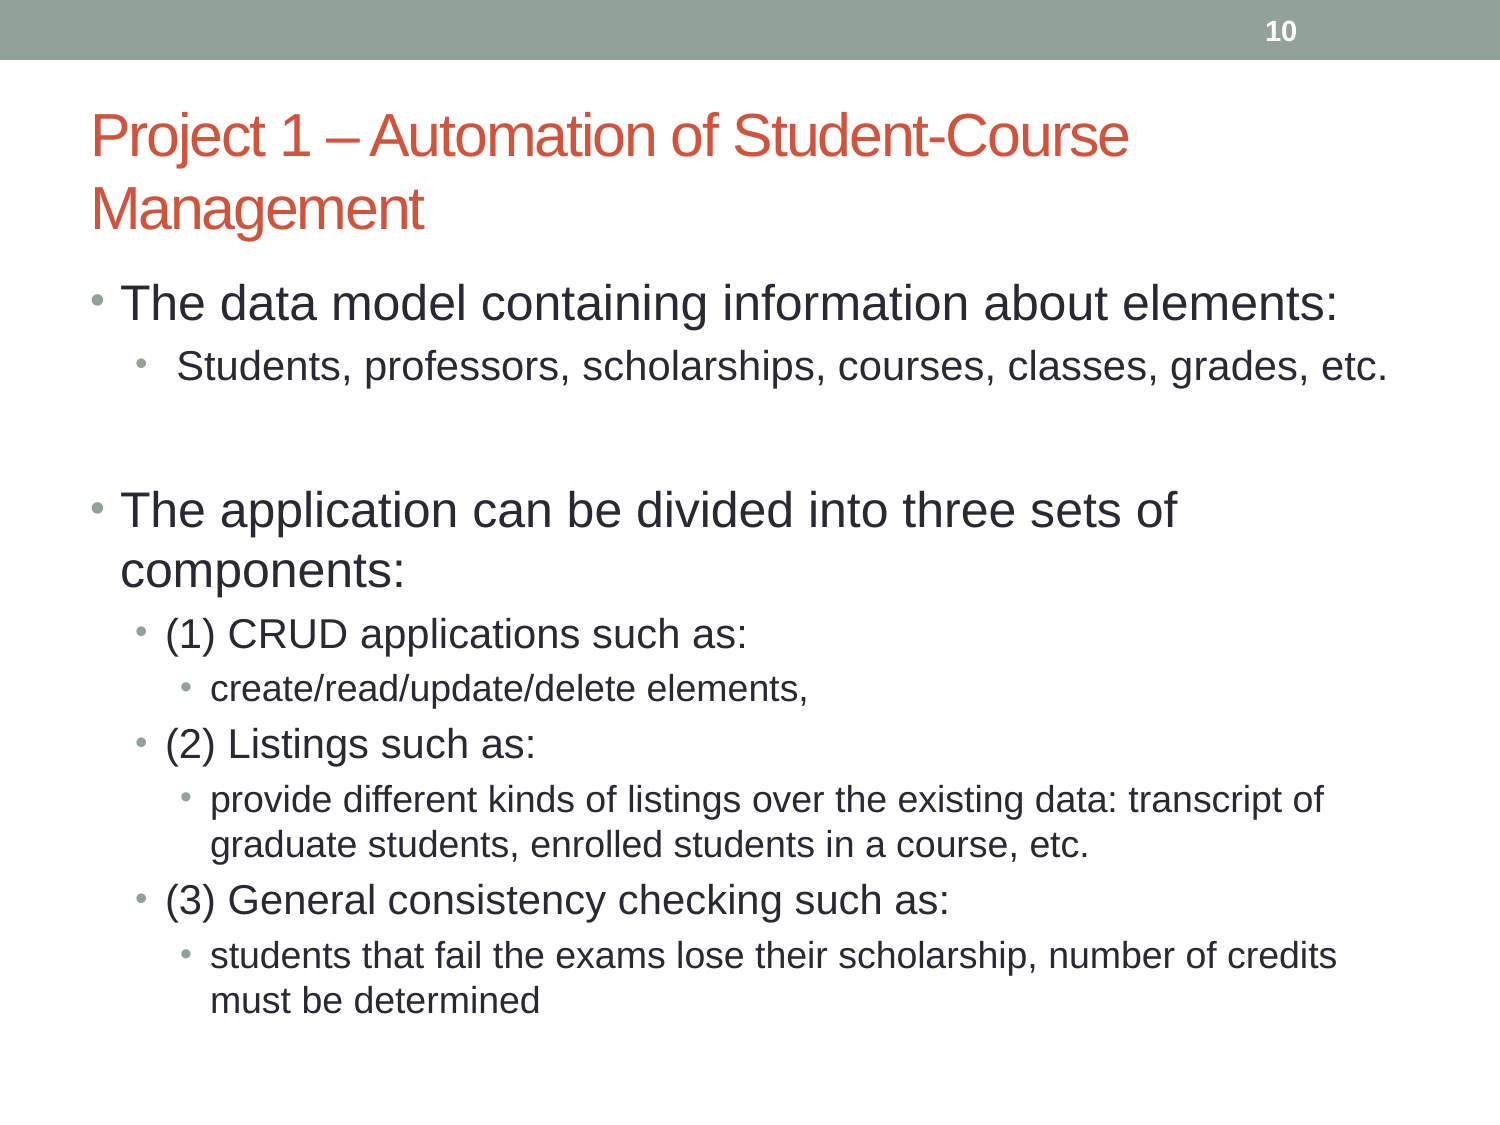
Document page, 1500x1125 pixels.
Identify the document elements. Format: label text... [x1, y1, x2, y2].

list The data model containing information about elements: Students, professors, scholarships, courses, classes, grades, etc. The application can be divided into three sets of components: (1) CRUD applications such as: create/read/update/delete elements, (2) Listings such as: provide different kinds of listings over the existing data: transcript of graduate students, enrolled students in a course, etc. (3) General consistency checking such as: students that fail the exams lose their scholarship, number of credits must be determined [75, 262, 1425, 1063]
slide_number 10 [1250, 3, 1425, 57]
title Project 1 – Automation of Student-Course Management [75, 87, 1425, 250]
